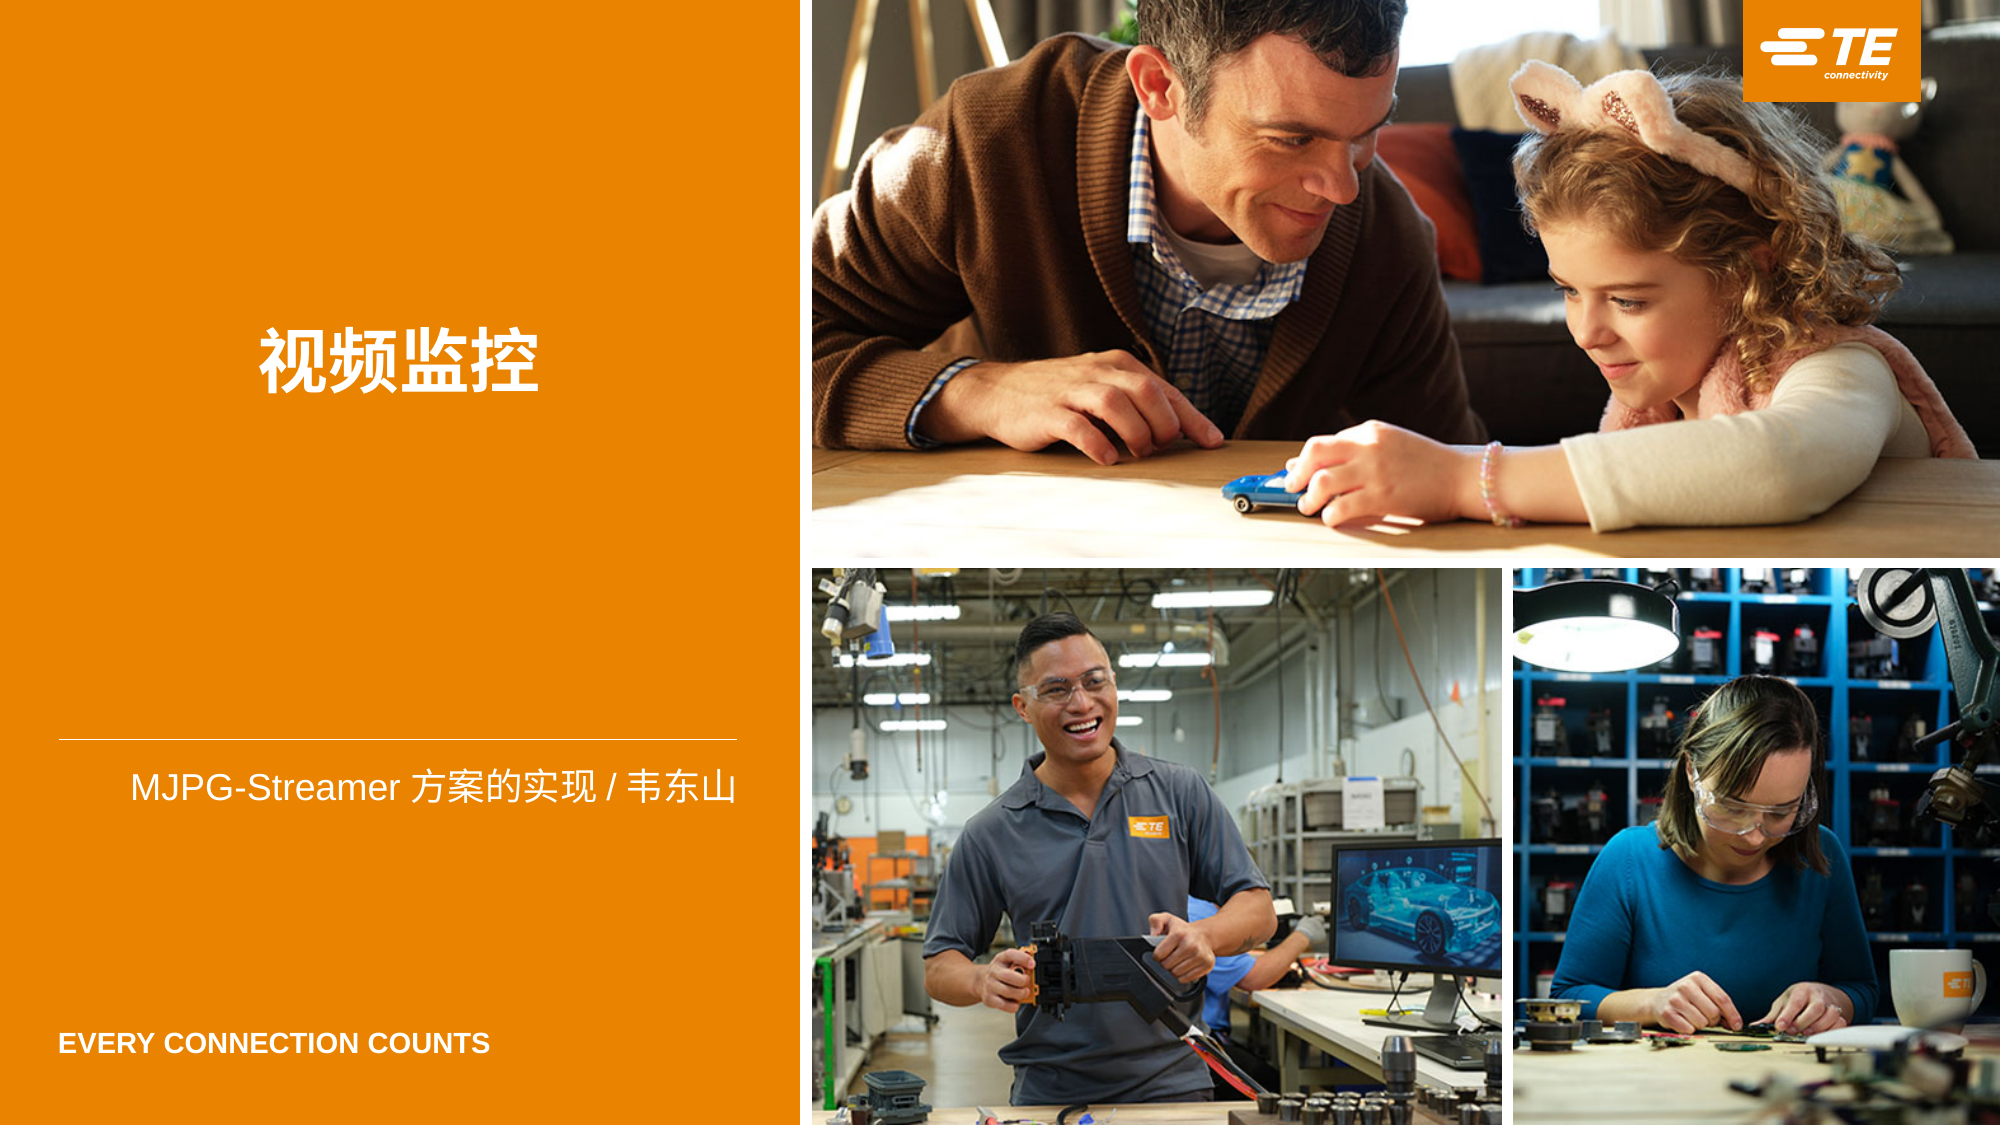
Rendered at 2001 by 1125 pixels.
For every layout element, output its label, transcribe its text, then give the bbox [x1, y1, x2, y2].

title 视频监控 [60, 116, 739, 718]
subtitle MJPG-Streamer方案的实现/韦东山 [60, 768, 739, 972]
picture [812, 568, 1502, 1125]
picture [812, 0, 2000, 558]
picture [1513, 568, 2000, 1125]
